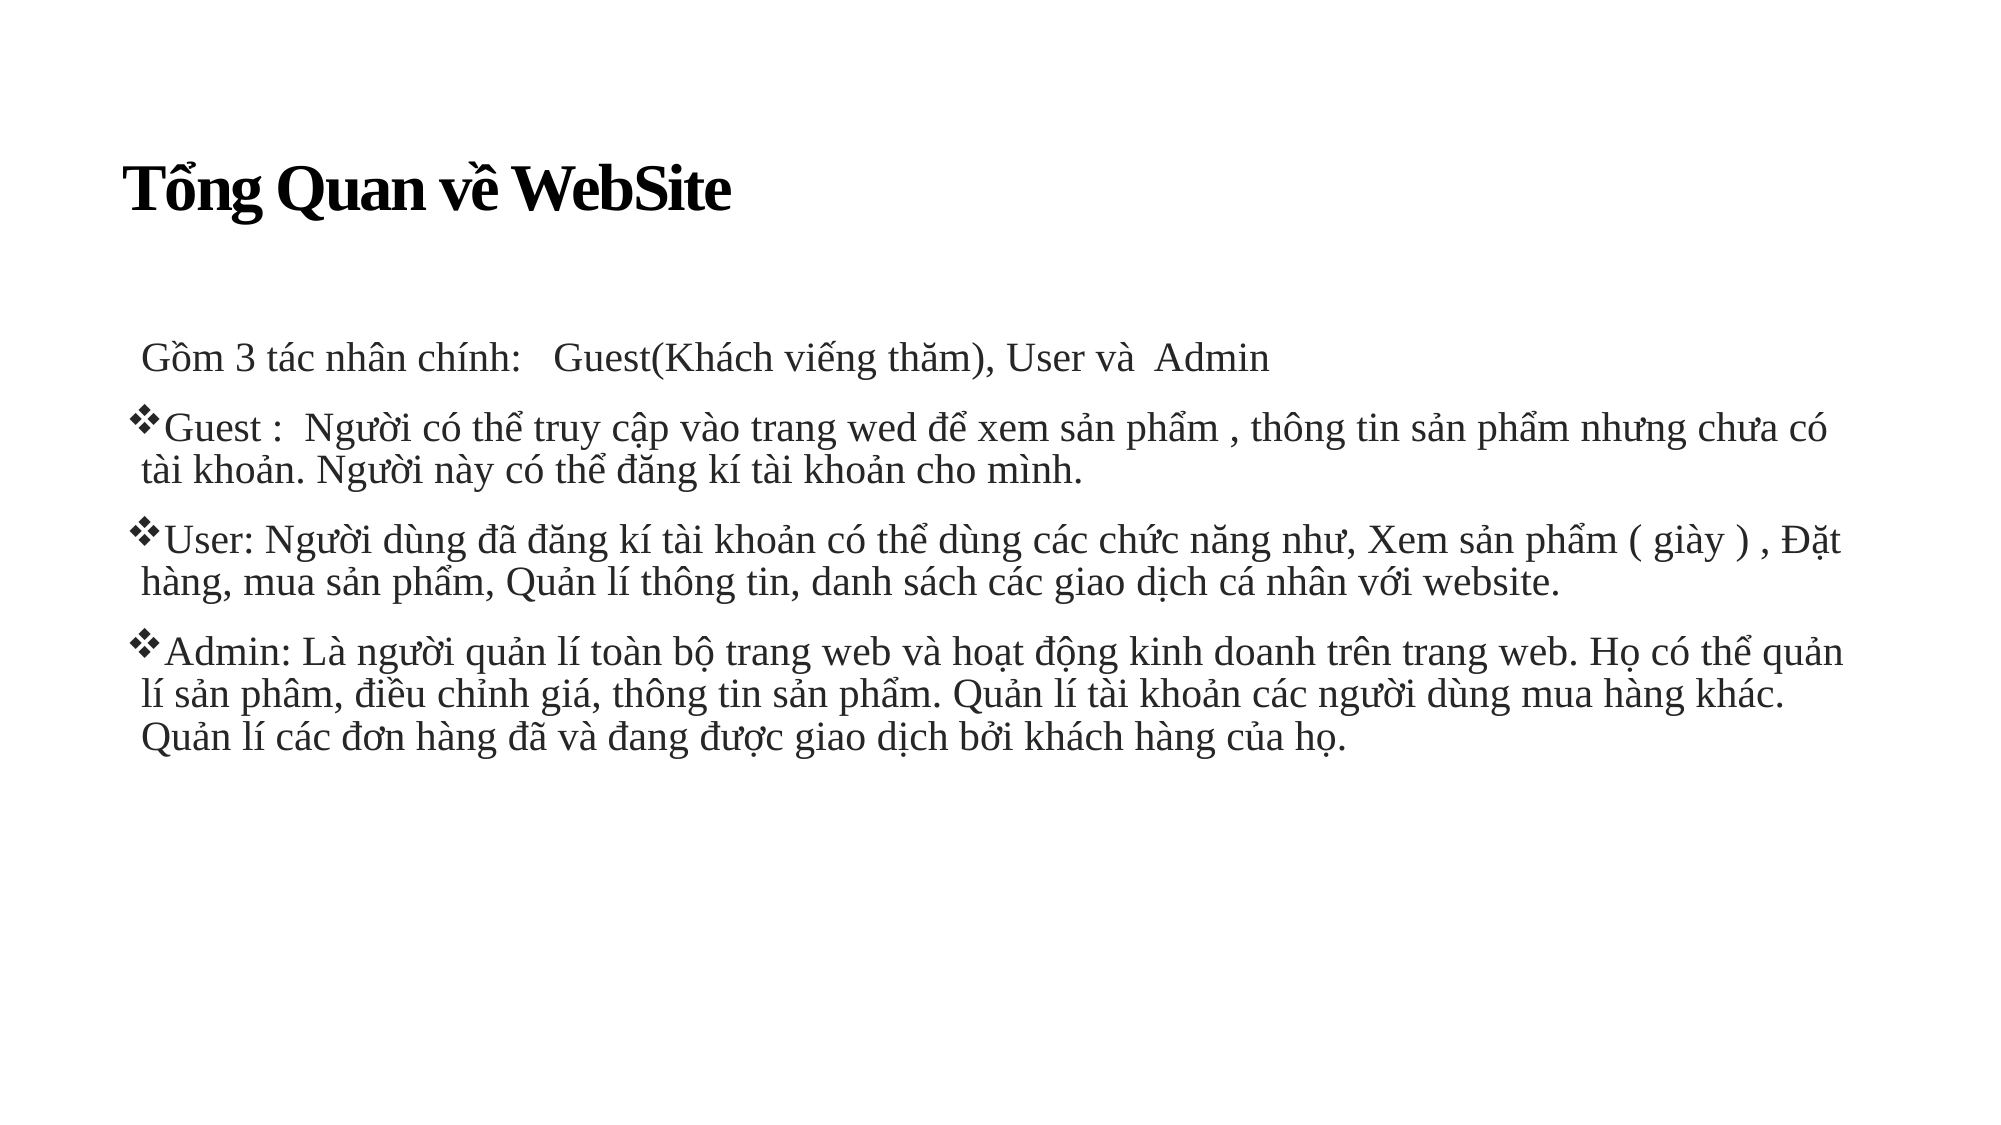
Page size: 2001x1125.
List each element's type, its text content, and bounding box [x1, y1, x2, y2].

list Gồm 3 tác nhân chính: Guest(Khách viếng thăm), User và Admin Guest : Người có thể truy cập vào trang wed để xem sản phẩm , thông tin sản phẩm nhưng chưa có tài khoản. Người này có thể đăng kí tài khoản cho mình. User: Người dùng đã đăng kí tài khoản có thể dùng các chức năng như, Xem sản phẩm ( giày ) , Đặt hàng, mua sản phẩm, Quản lí thông tin, danh sách các giao dịch cá nhân với website. Admin: Là người quản lí toàn bộ trang web và hoạt động kinh doanh trên trang web. Họ có thể quản lí sản phâm, điều chỉnh giá, thông tin sản phẩm. Quản lí tài khoản các người dùng mua hàng khác. Quản lí các đơn hàng đã và đang được giao dịch bởi khách hàng của họ. [111, 329, 1876, 948]
title Tổng Quan về WebSite [107, 81, 1875, 298]
